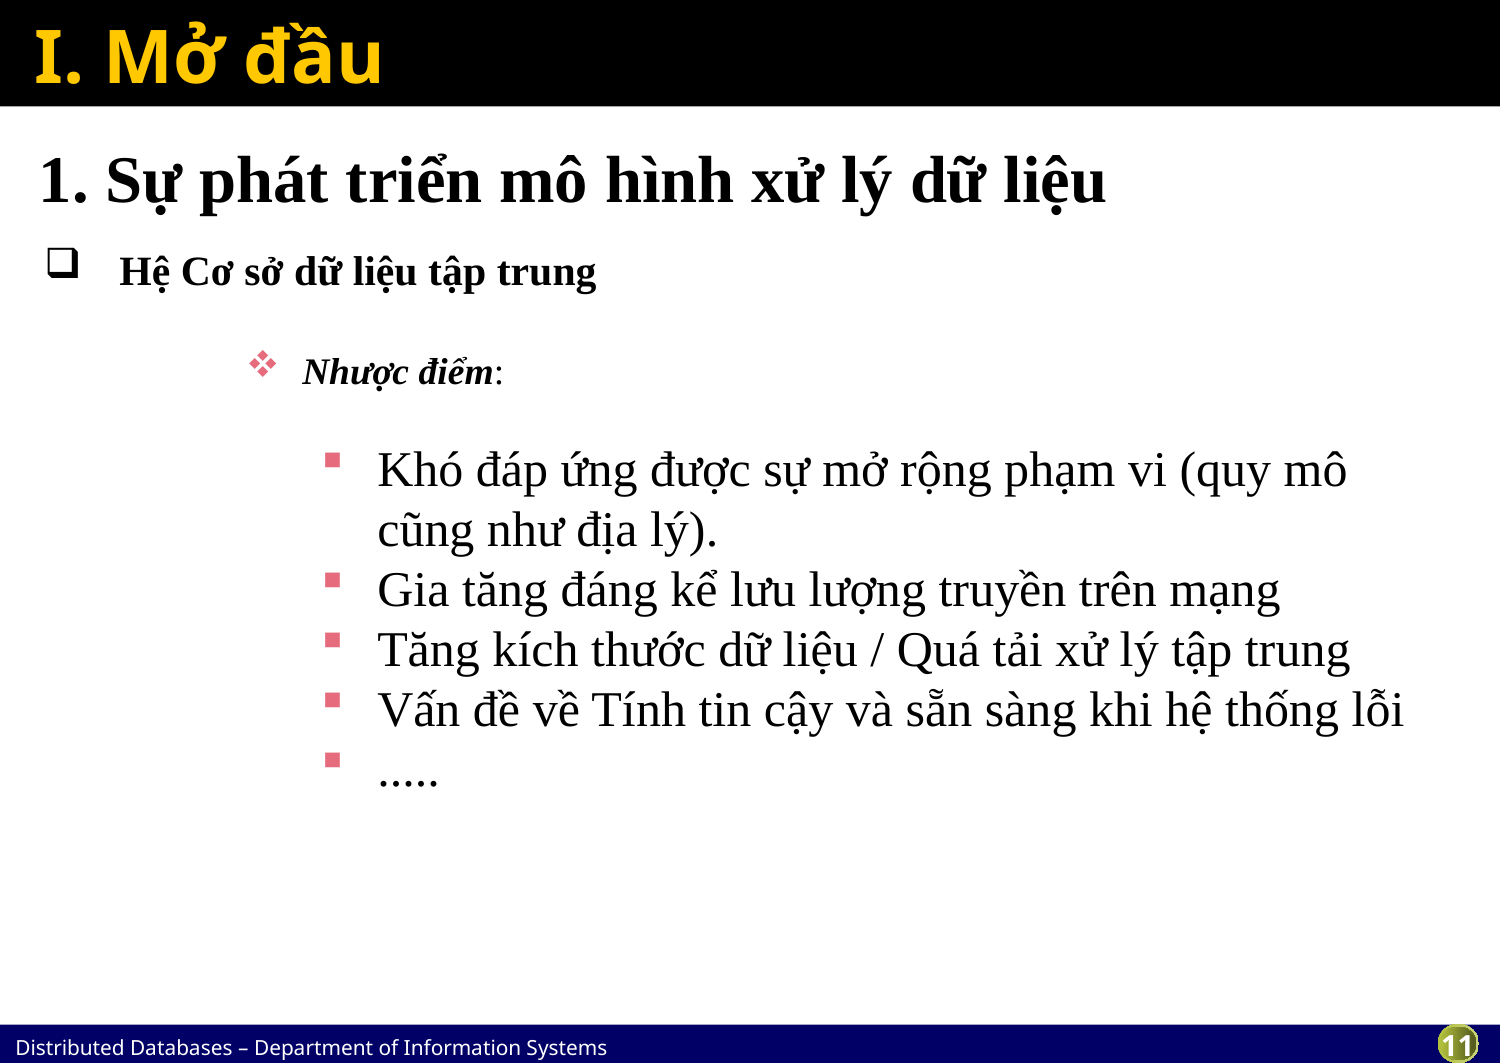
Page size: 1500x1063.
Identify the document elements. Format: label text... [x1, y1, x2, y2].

text_box Hệ Cơ sở dữ liệu tập trung [29, 236, 987, 301]
title I. Mở đầu [19, 1, 1486, 107]
text_box 1. Sự phát triển mô hình xử lý dữ liệu [24, 127, 1141, 223]
text_box Nhược điểm: Khó đáp ứng được sự mở rộng phạm vi (quy mô cũng như địa lý). Gia tăng đáng kể lưu lượng truyền trên mạng Tăng kích thước dữ liệu / Quá tải xử lý tập trung Vấn đề về Tính tin cậy và sẵn sàng khi hệ thống lỗi ..... [171, 339, 1435, 849]
